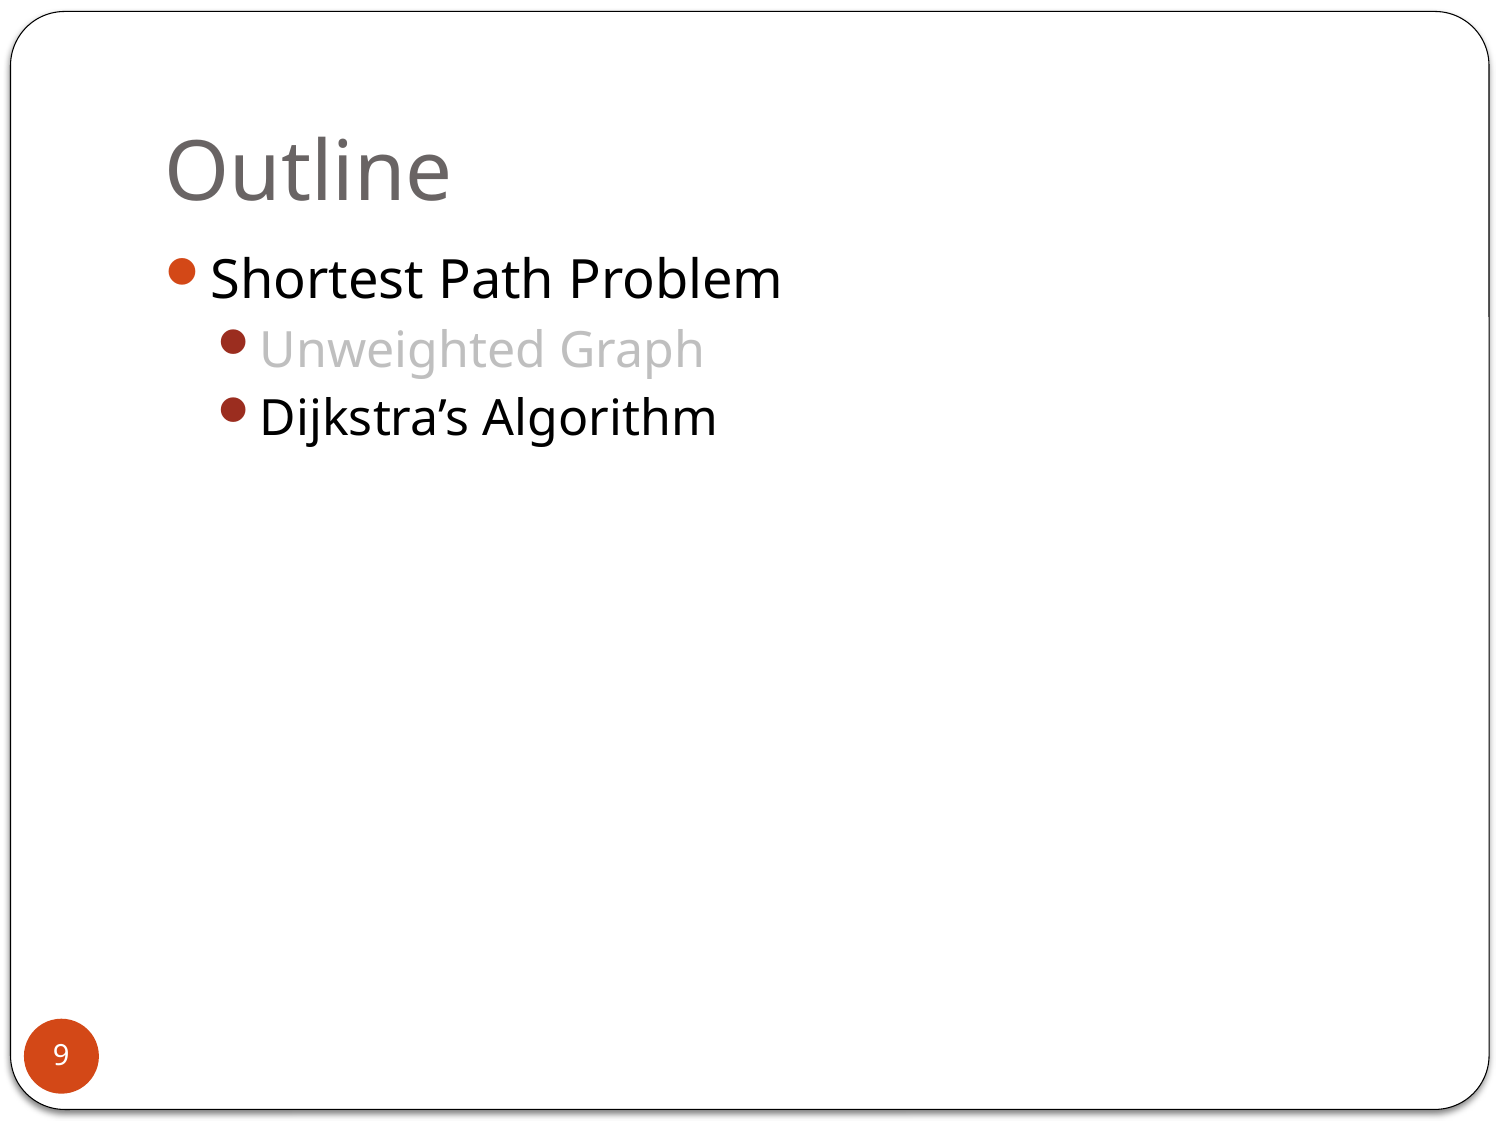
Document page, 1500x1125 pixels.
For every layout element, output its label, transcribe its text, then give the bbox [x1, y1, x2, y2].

list Shortest Path Problem Unweighted Graph Dijkstra’s Algorithm [150, 237, 1425, 988]
slide_number 9 [23, 1018, 99, 1094]
title Outline [150, 45, 1425, 233]
